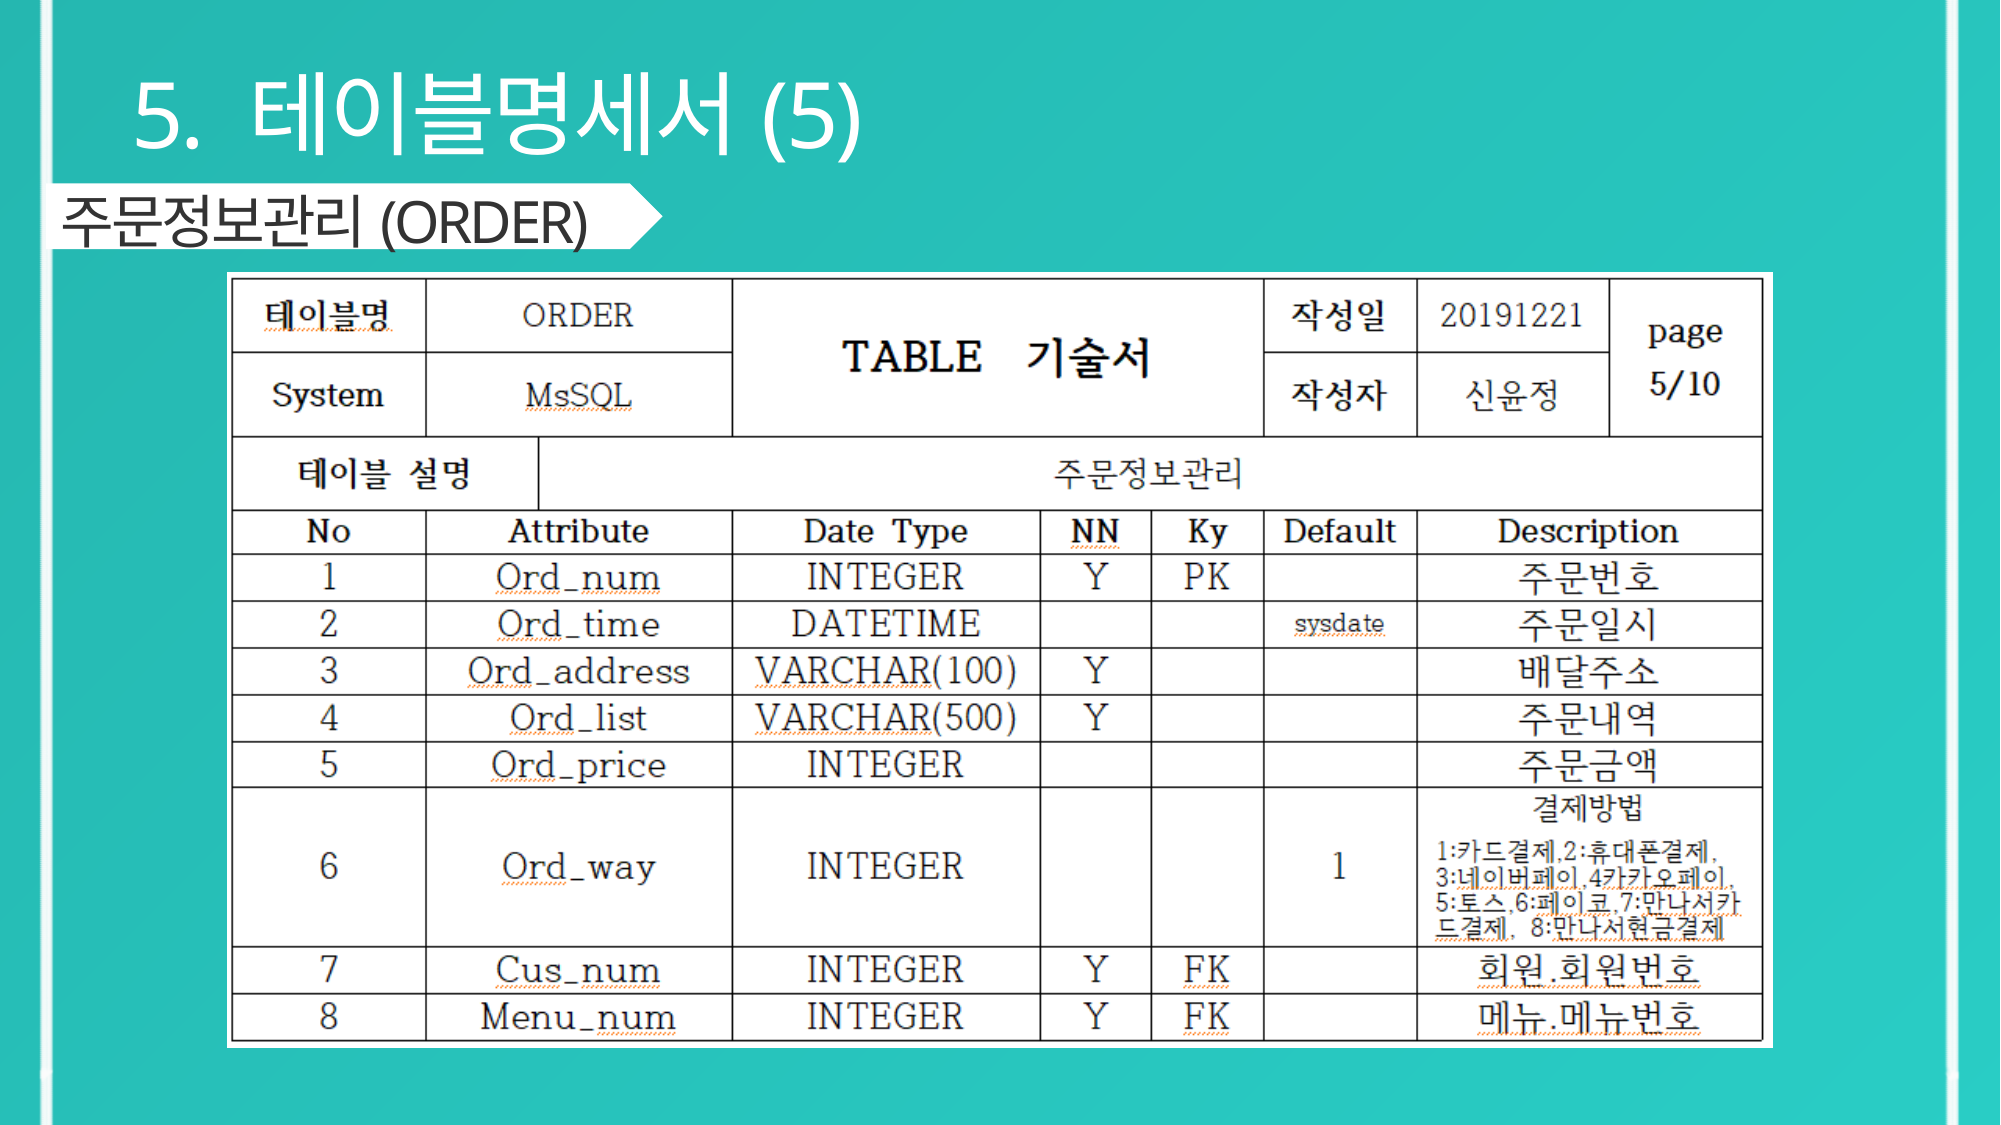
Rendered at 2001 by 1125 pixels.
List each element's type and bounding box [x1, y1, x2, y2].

picture [1, 0, 2000, 1125]
text_box [45, 174, 663, 264]
